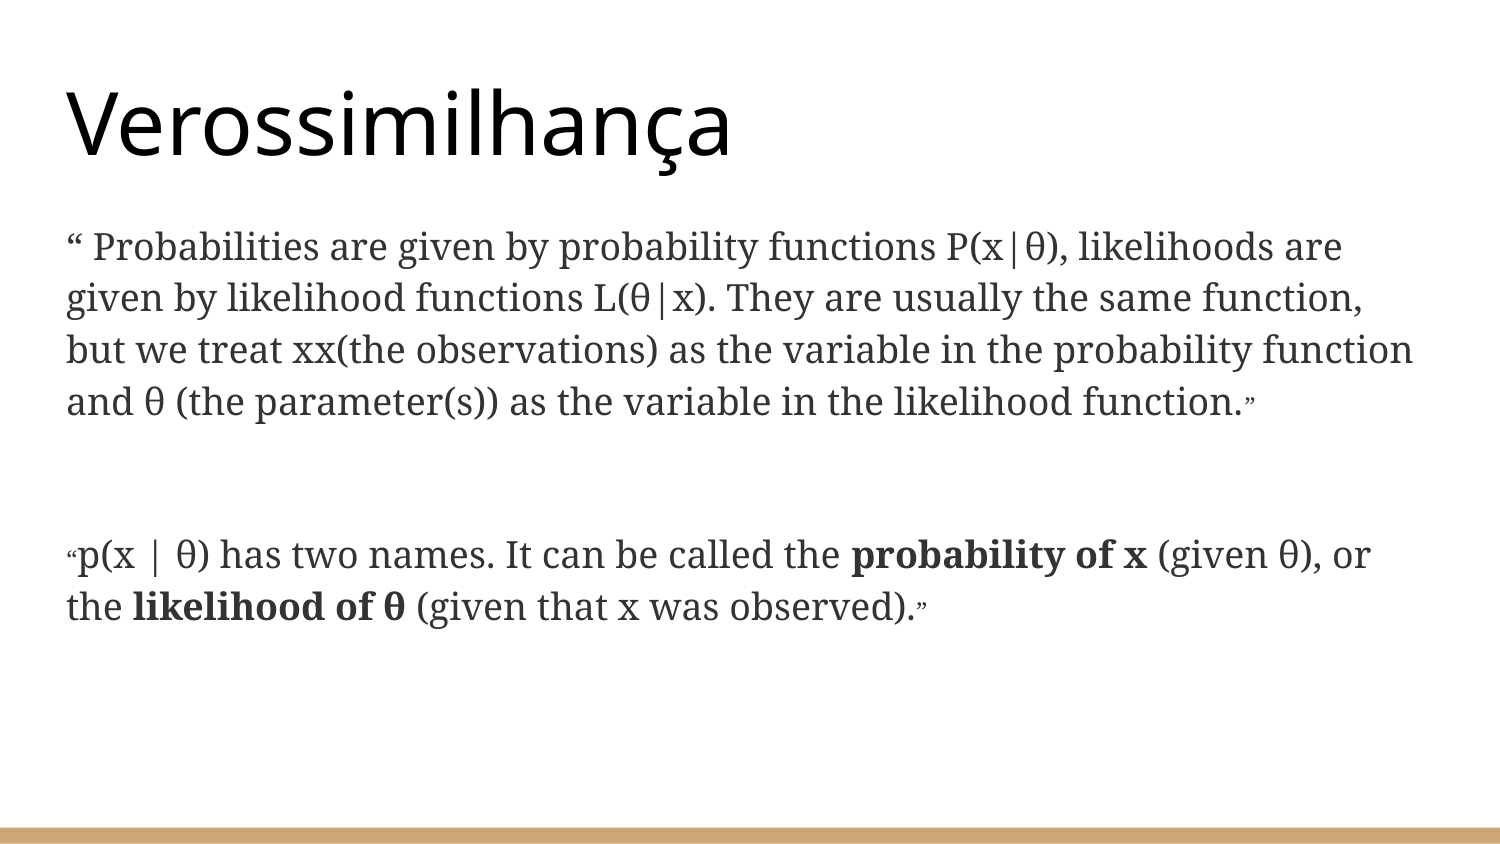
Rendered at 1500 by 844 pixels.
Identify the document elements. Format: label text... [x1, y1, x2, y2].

title Verossimilhança [51, 51, 1449, 189]
list “ Probabilities are given by probability functions P(x|θ), likelihoods are given by likelihood functions L(θ|x). They are usually the same function, but we treat xx(the observations) as the variable in the probability function and θ (the parameter(s)) as the variable in the likelihood function.” “p(x | θ) has two names. It can be called the probability of x (given θ), or the likelihood of θ (given that x was observed).” [51, 200, 1449, 752]
